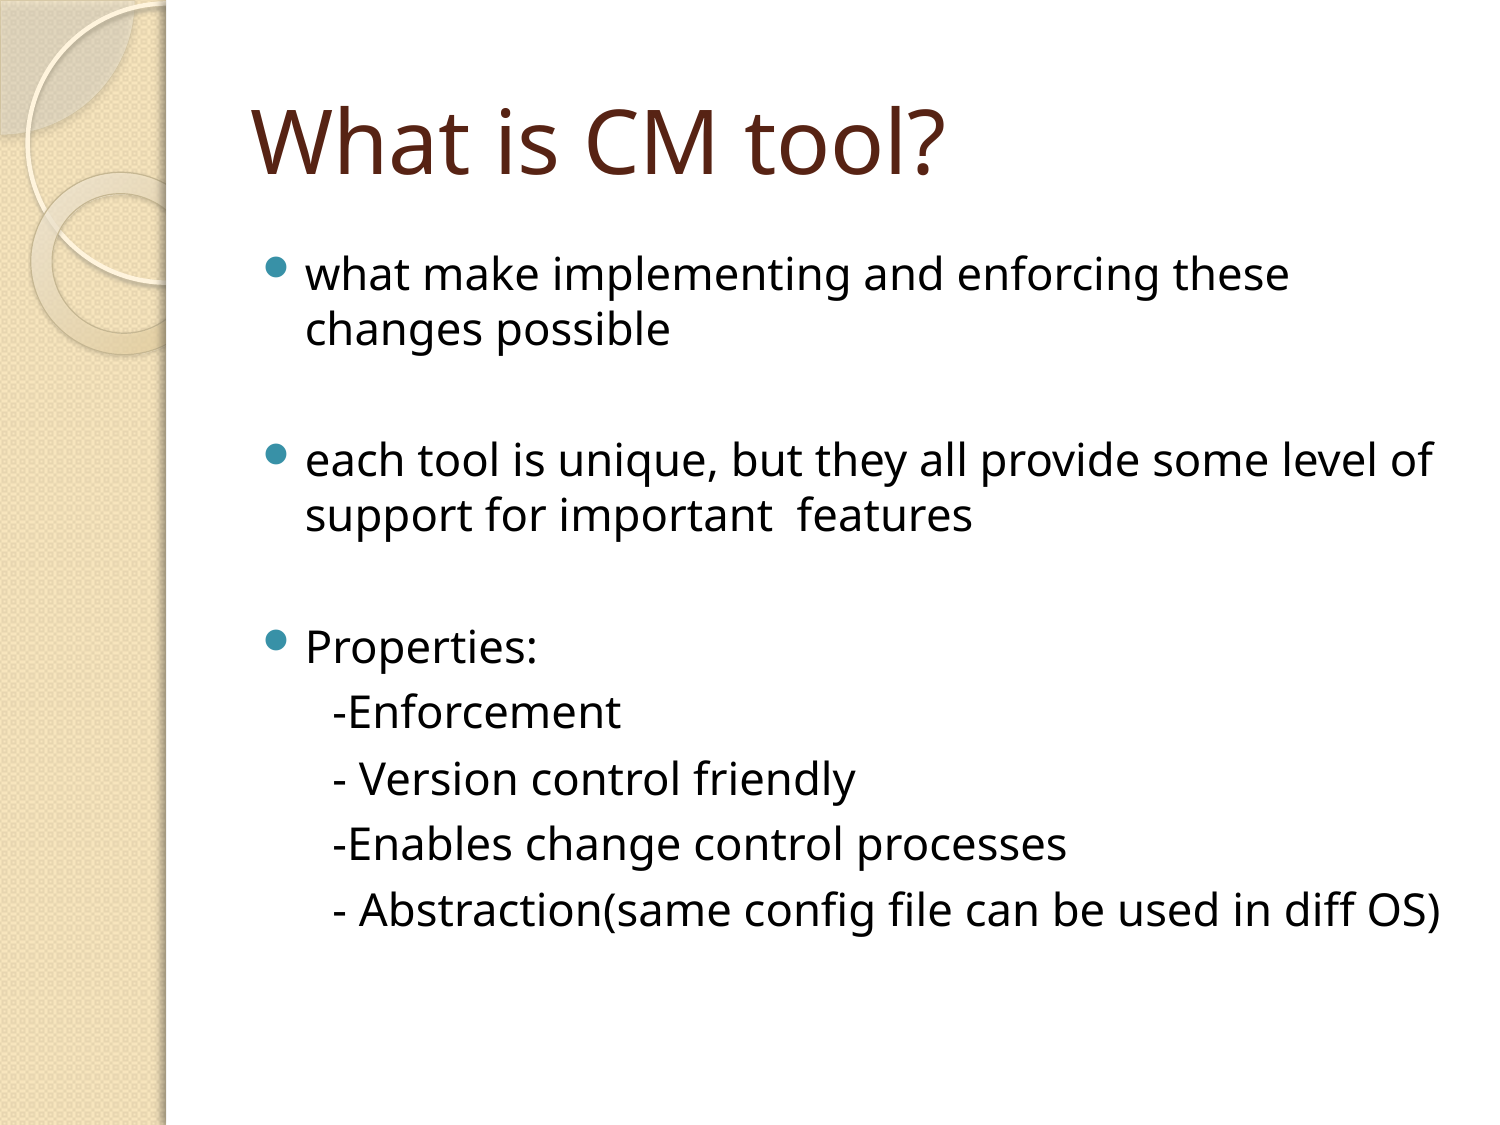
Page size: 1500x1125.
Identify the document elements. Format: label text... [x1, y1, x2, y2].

list what make implementing and enforcing these changes possible each tool is unique, but they all provide some level of support for important features Properties: -Enforcement - Version control friendly -Enables change control processes - Abstraction(same config file can be used in diff OS) [235, 237, 1466, 1025]
title What is CM tool? [235, 45, 1466, 233]
